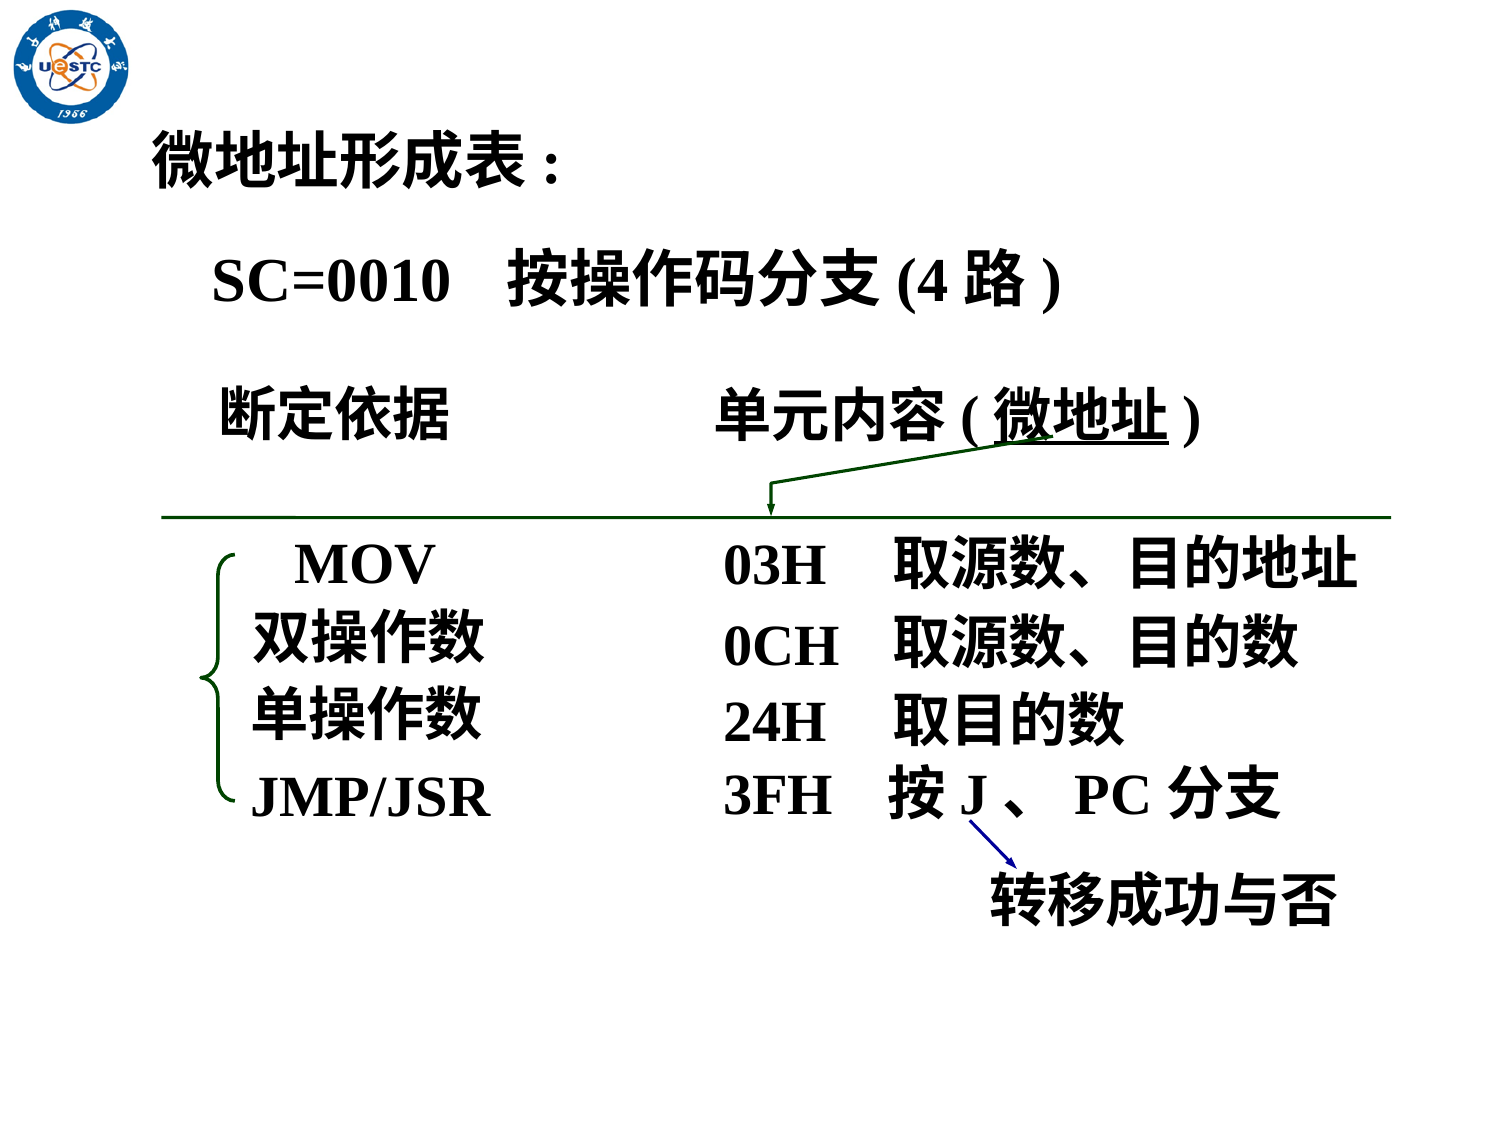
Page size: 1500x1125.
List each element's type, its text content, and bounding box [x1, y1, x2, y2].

text_box 双操作数 [237, 592, 542, 669]
picture [6, 8, 136, 126]
text_box 单元内容(微地址) [698, 370, 1274, 456]
text_box SC=0010 [196, 231, 492, 322]
text_box MOV [279, 518, 538, 592]
text_box 0CH [708, 599, 877, 676]
text_box 断定依据 [203, 369, 670, 455]
text_box 微地址形成表: [137, 113, 632, 204]
text_box 取目的数 [877, 676, 1202, 749]
text_box 3FH [708, 749, 880, 834]
text_box 取源数、目的数 [877, 597, 1391, 683]
text_box 转移成功与否 [974, 855, 1443, 941]
text_box 单操作数 [235, 669, 549, 751]
text_box 按J、PC分支 [880, 749, 1318, 834]
text_box 03H [708, 518, 877, 599]
text_box JMP/JSR [235, 751, 575, 836]
text_box [766, 436, 1054, 517]
text_box 24H [708, 676, 877, 749]
text_box 按操作码分支(4路) [492, 231, 1132, 322]
text_box [201, 554, 235, 801]
text_box 取源数、目的地址 [877, 518, 1455, 604]
